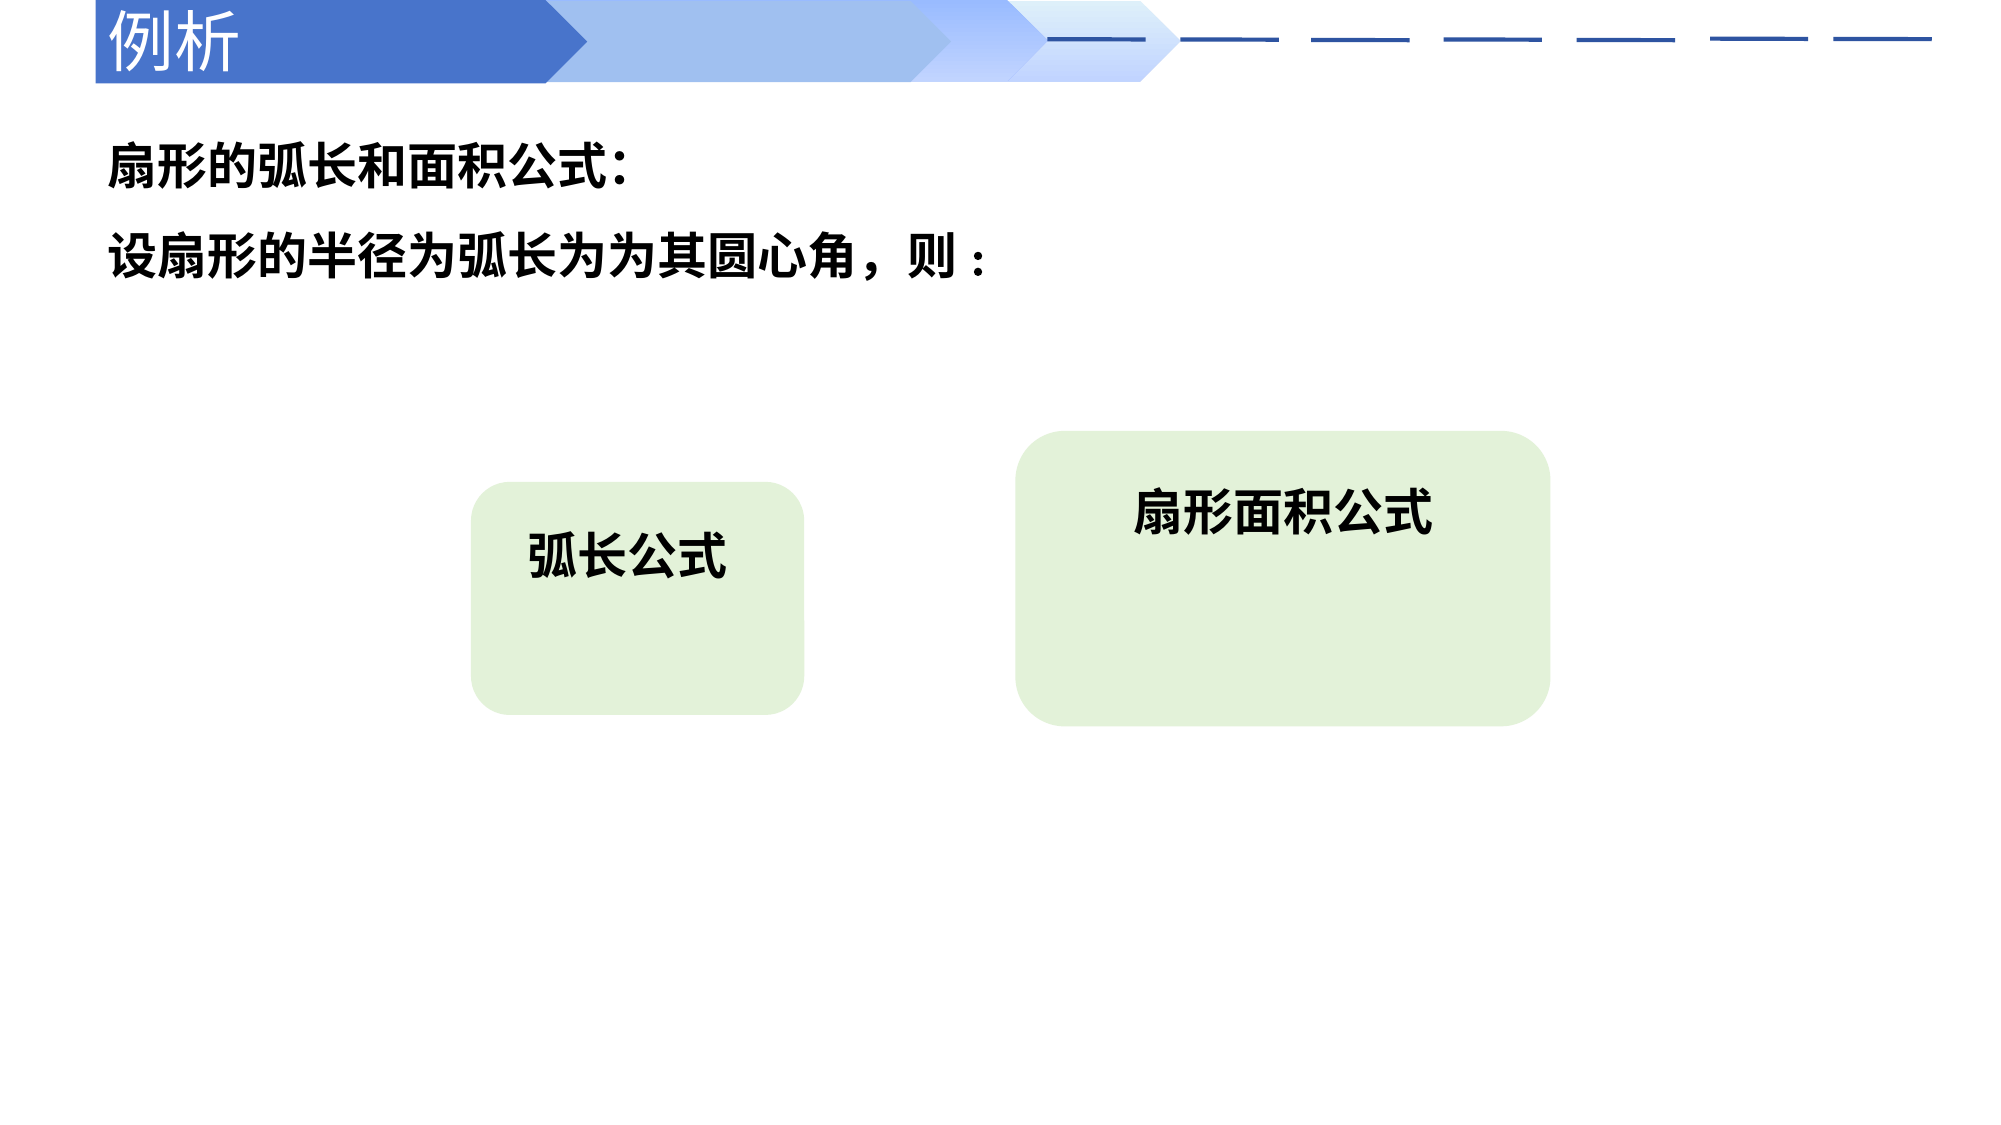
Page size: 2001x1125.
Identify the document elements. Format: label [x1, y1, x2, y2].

text_box [92, 0, 1933, 89]
text_box [470, 474, 805, 716]
text_box [1014, 430, 1551, 741]
